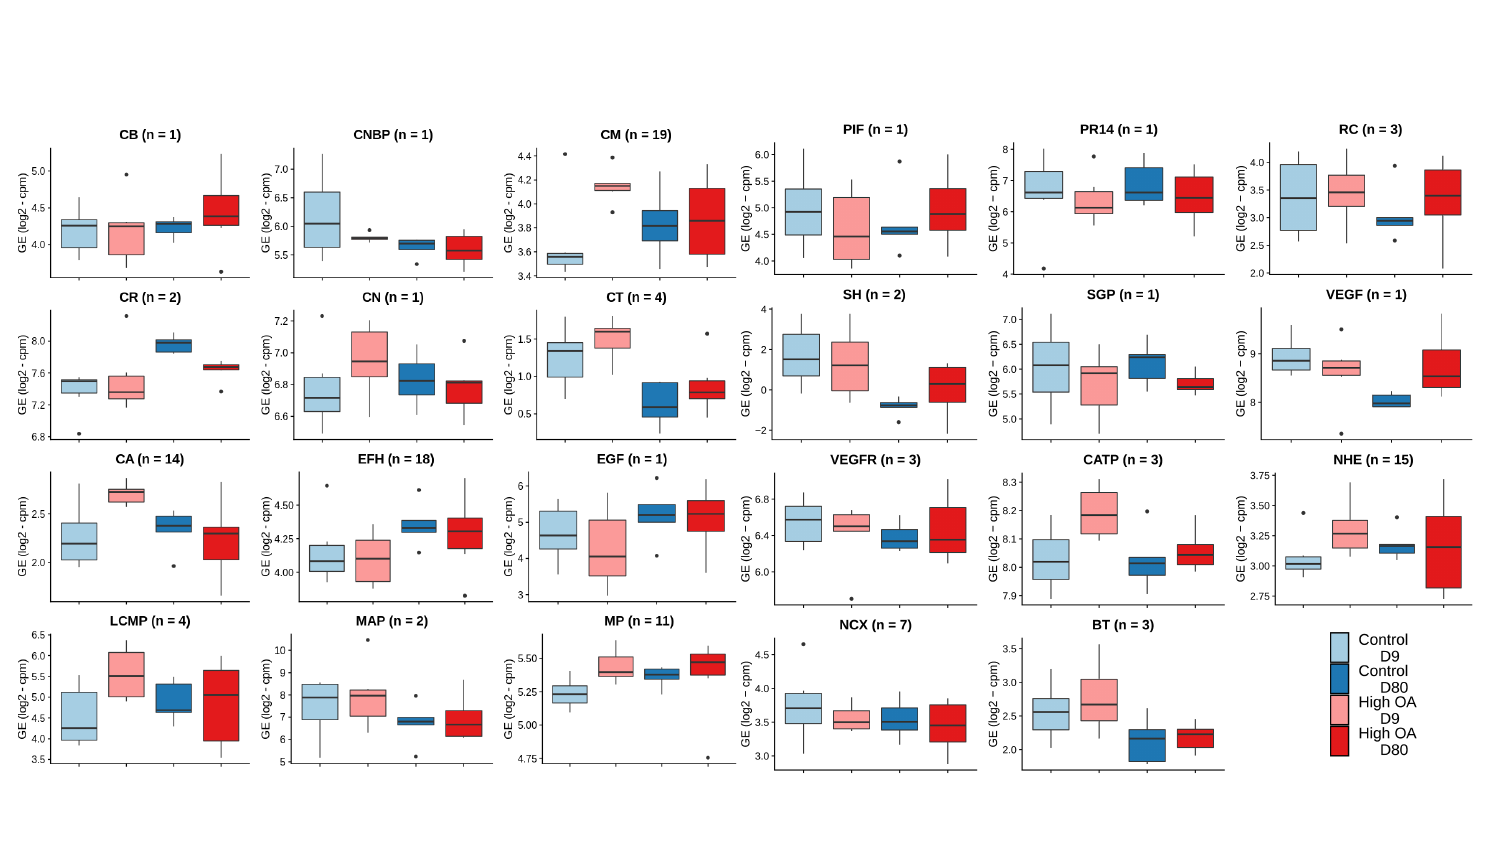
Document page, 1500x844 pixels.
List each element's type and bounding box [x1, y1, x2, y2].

picture [12, 105, 1476, 794]
